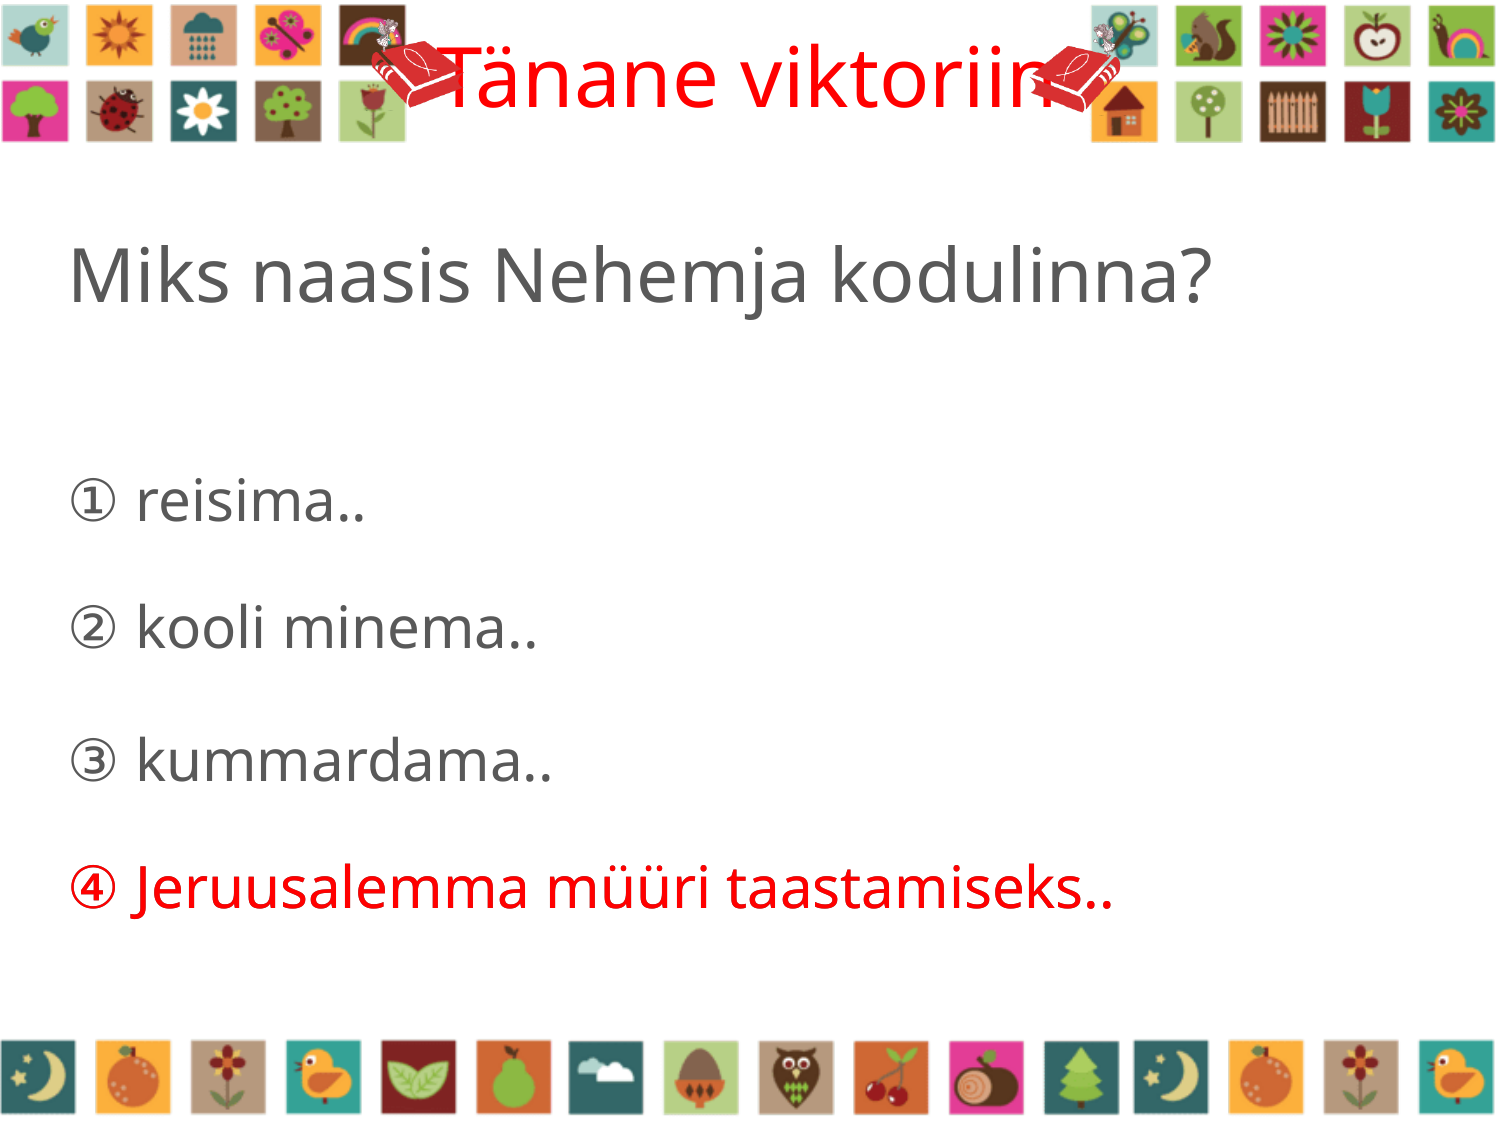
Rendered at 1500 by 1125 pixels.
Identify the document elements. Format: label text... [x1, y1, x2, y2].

picture [0, 3, 496, 150]
picture [998, 3, 1500, 150]
text_box Miks naasis Nehemja kodulinna? [53, 219, 1436, 325]
text_box Tänane viktoriin [425, 16, 1078, 131]
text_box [0, 1028, 1500, 1118]
text_box ③ kummardama.. [53, 716, 1483, 801]
text_box ④ Jeruusalemma müüri taastamiseks.. [53, 842, 1483, 928]
text_box ① reisima.. [53, 456, 1436, 541]
text_box ② kooli minema.. [53, 582, 1436, 668]
